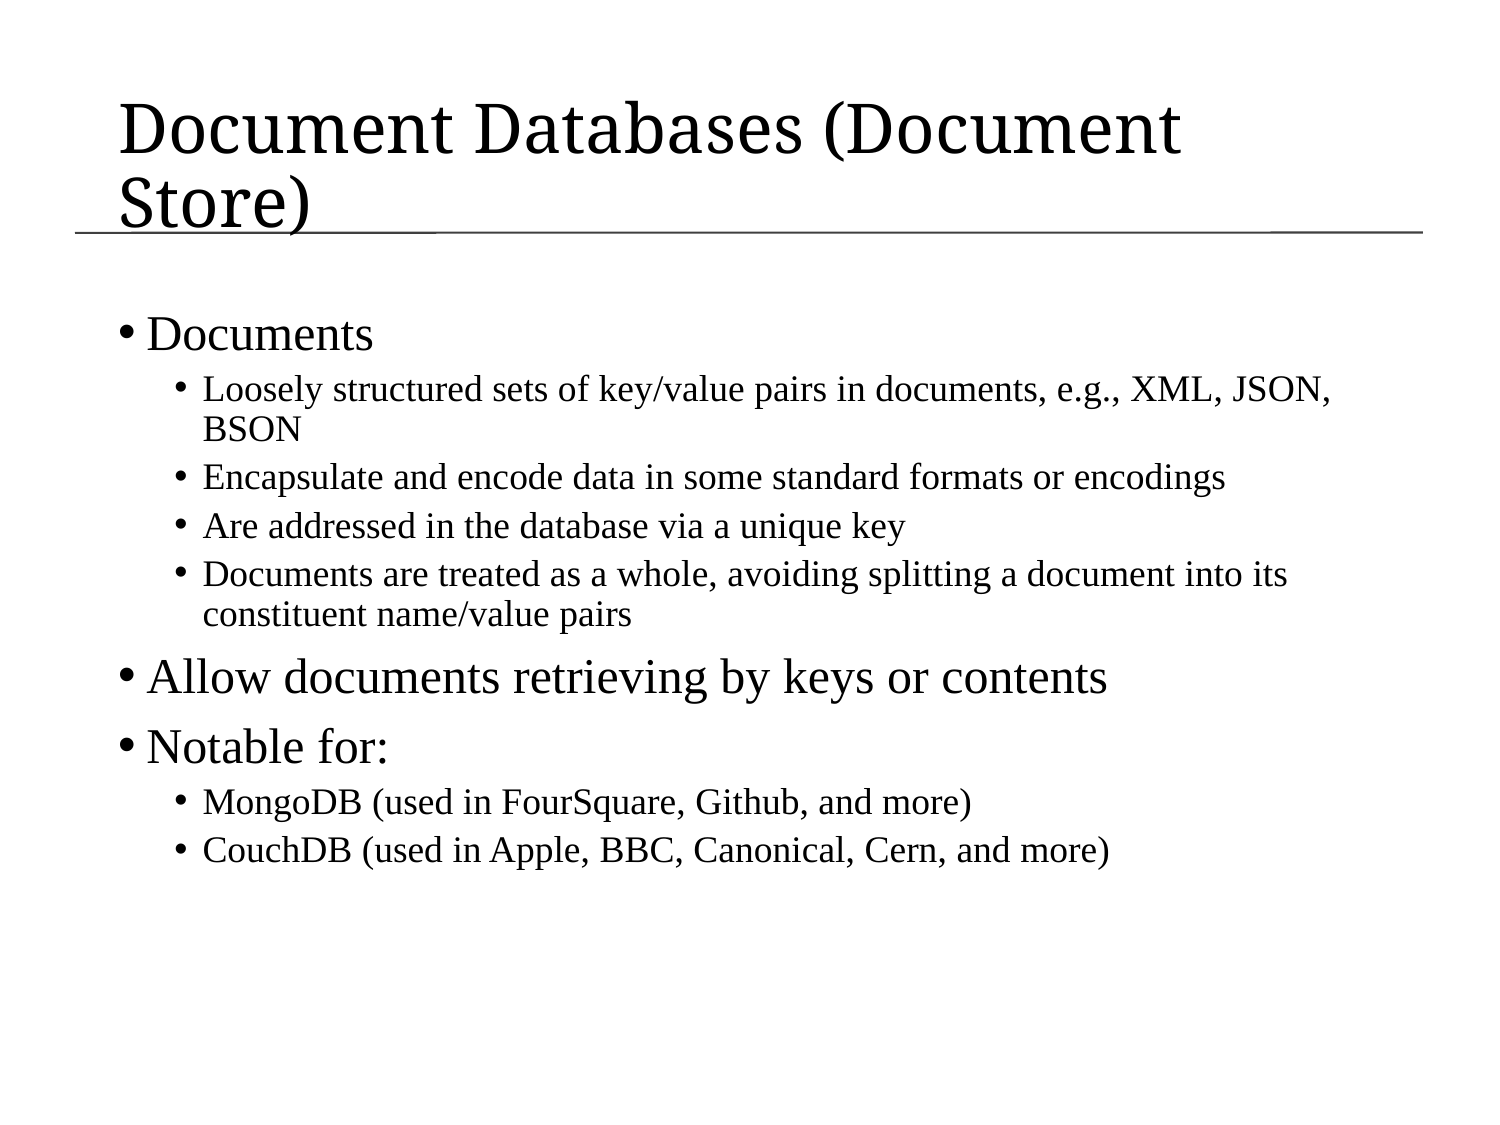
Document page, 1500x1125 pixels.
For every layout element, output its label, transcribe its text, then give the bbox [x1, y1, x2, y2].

title Document Databases (Document Store) [103, 59, 1397, 278]
list Documents Loosely structured sets of key/value pairs in documents, e.g., XML, JSON, BSON Encapsulate and encode data in some standard formats or encodings Are addressed in the database via a unique key Documents are treated as a whole, avoiding splitting a document into its constituent name/value pairs Allow documents retrieving by keys or contents Notable for: MongoDB (used in FourSquare, Github, and more) CouchDB (used in Apple, BBC, Canonical, Cern, and more) [103, 299, 1397, 1014]
